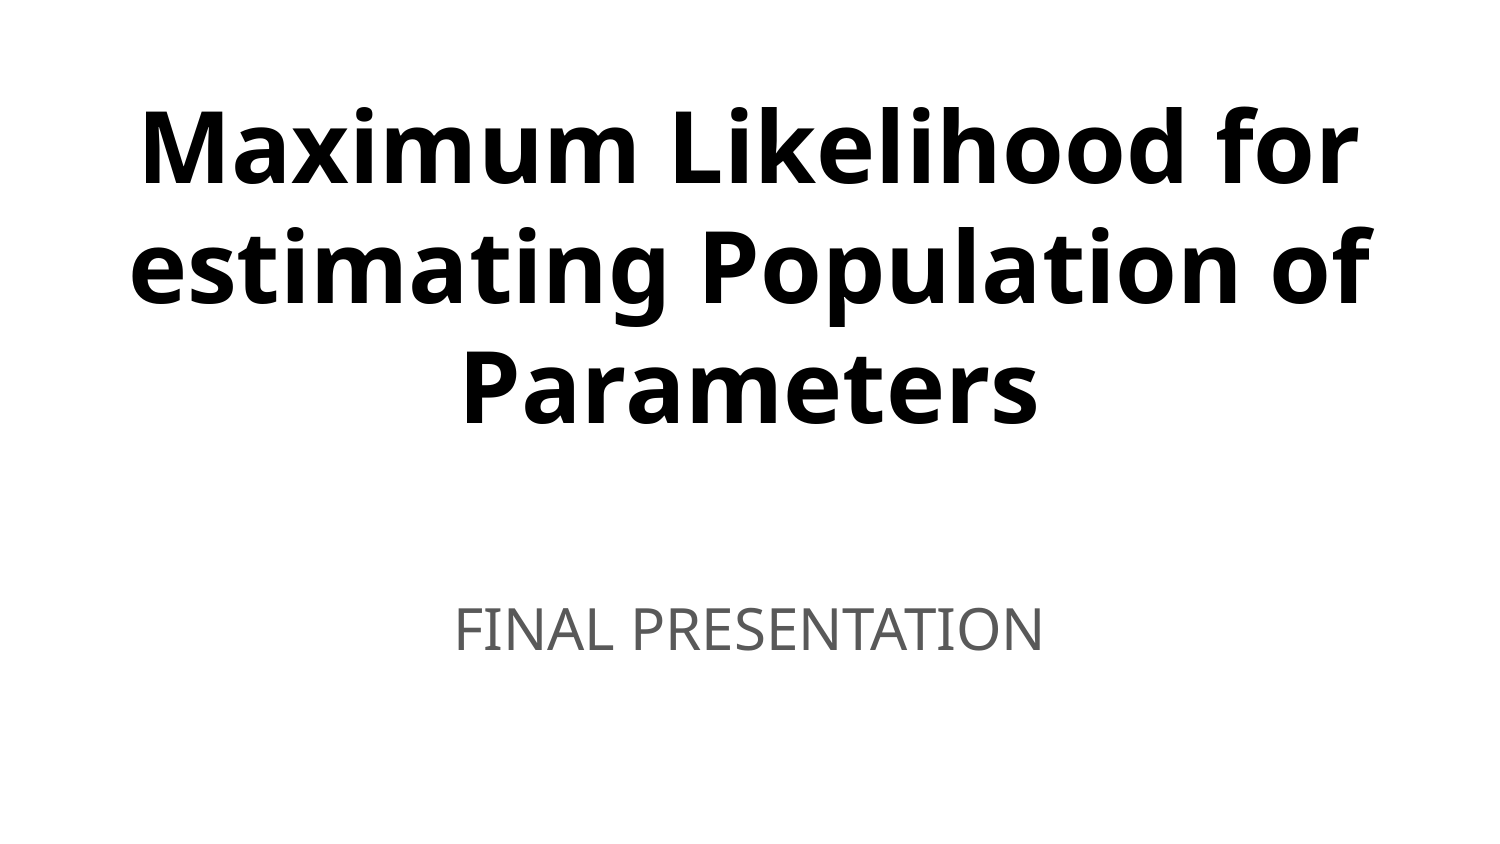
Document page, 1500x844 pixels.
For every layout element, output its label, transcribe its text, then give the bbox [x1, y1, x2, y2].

text_box FINAL PRESENTATION [51, 577, 1449, 708]
text_box Maximum Likelihood for estimating Population of Parameters [51, 122, 1449, 459]
